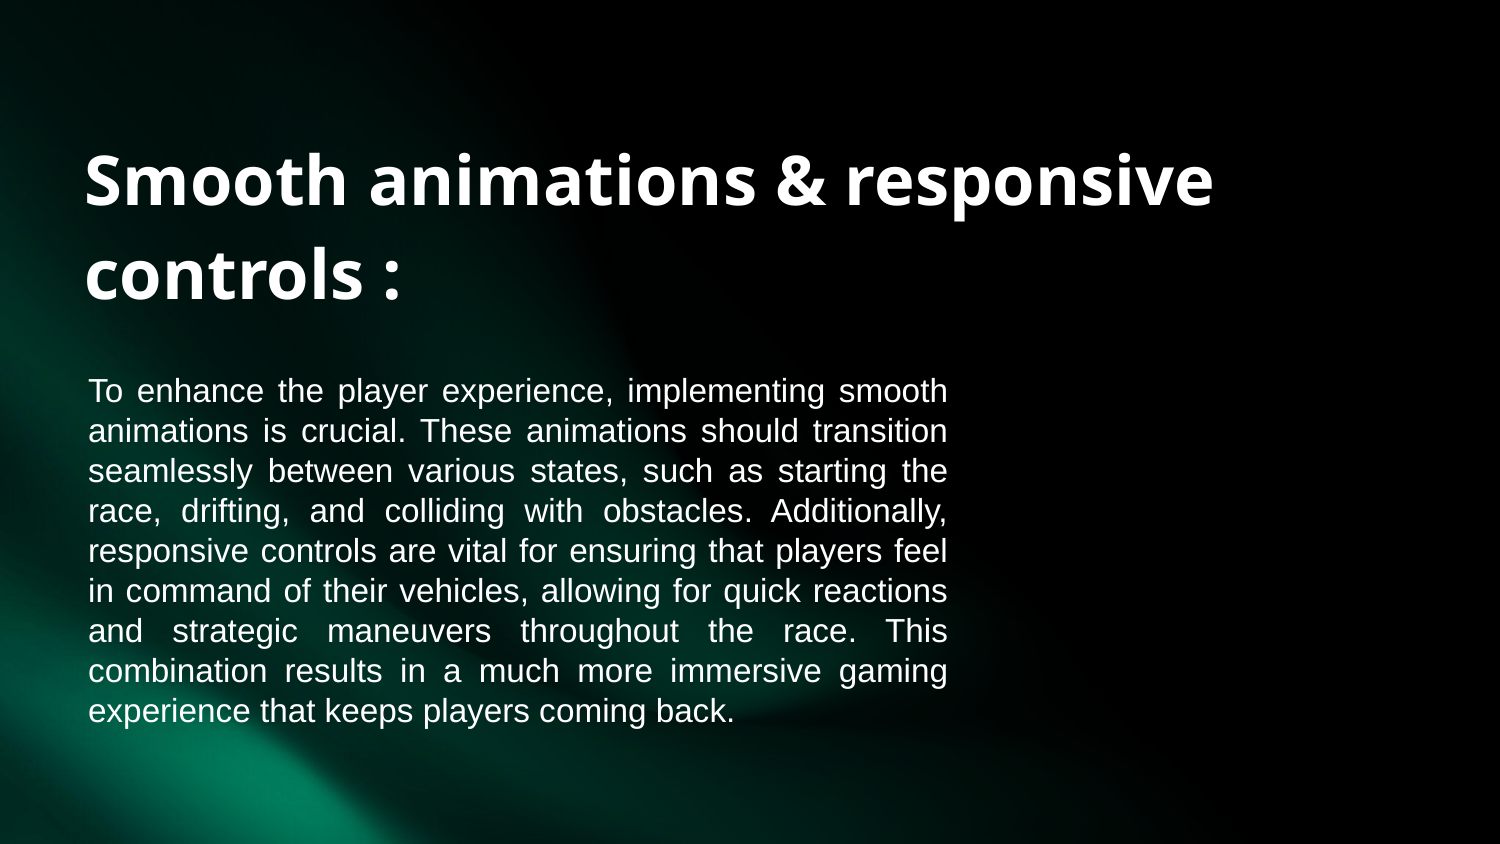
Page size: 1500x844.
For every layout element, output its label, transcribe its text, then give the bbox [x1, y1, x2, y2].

subtitle To enhance the player experience, implementing smooth animations is crucial. These animations should transition seamlessly between various states, such as starting the race, drifting, and colliding with obstacles. Additionally, responsive controls are vital for ensuring that players feel in command of their vehicles, allowing for quick reactions and strategic maneuvers throughout the race. This combination results in a much more immersive gaming experience that keeps players coming back. [35, 354, 965, 772]
picture [0, 0, 1500, 844]
title Smooth animations & responsive controls : [69, 117, 1409, 336]
